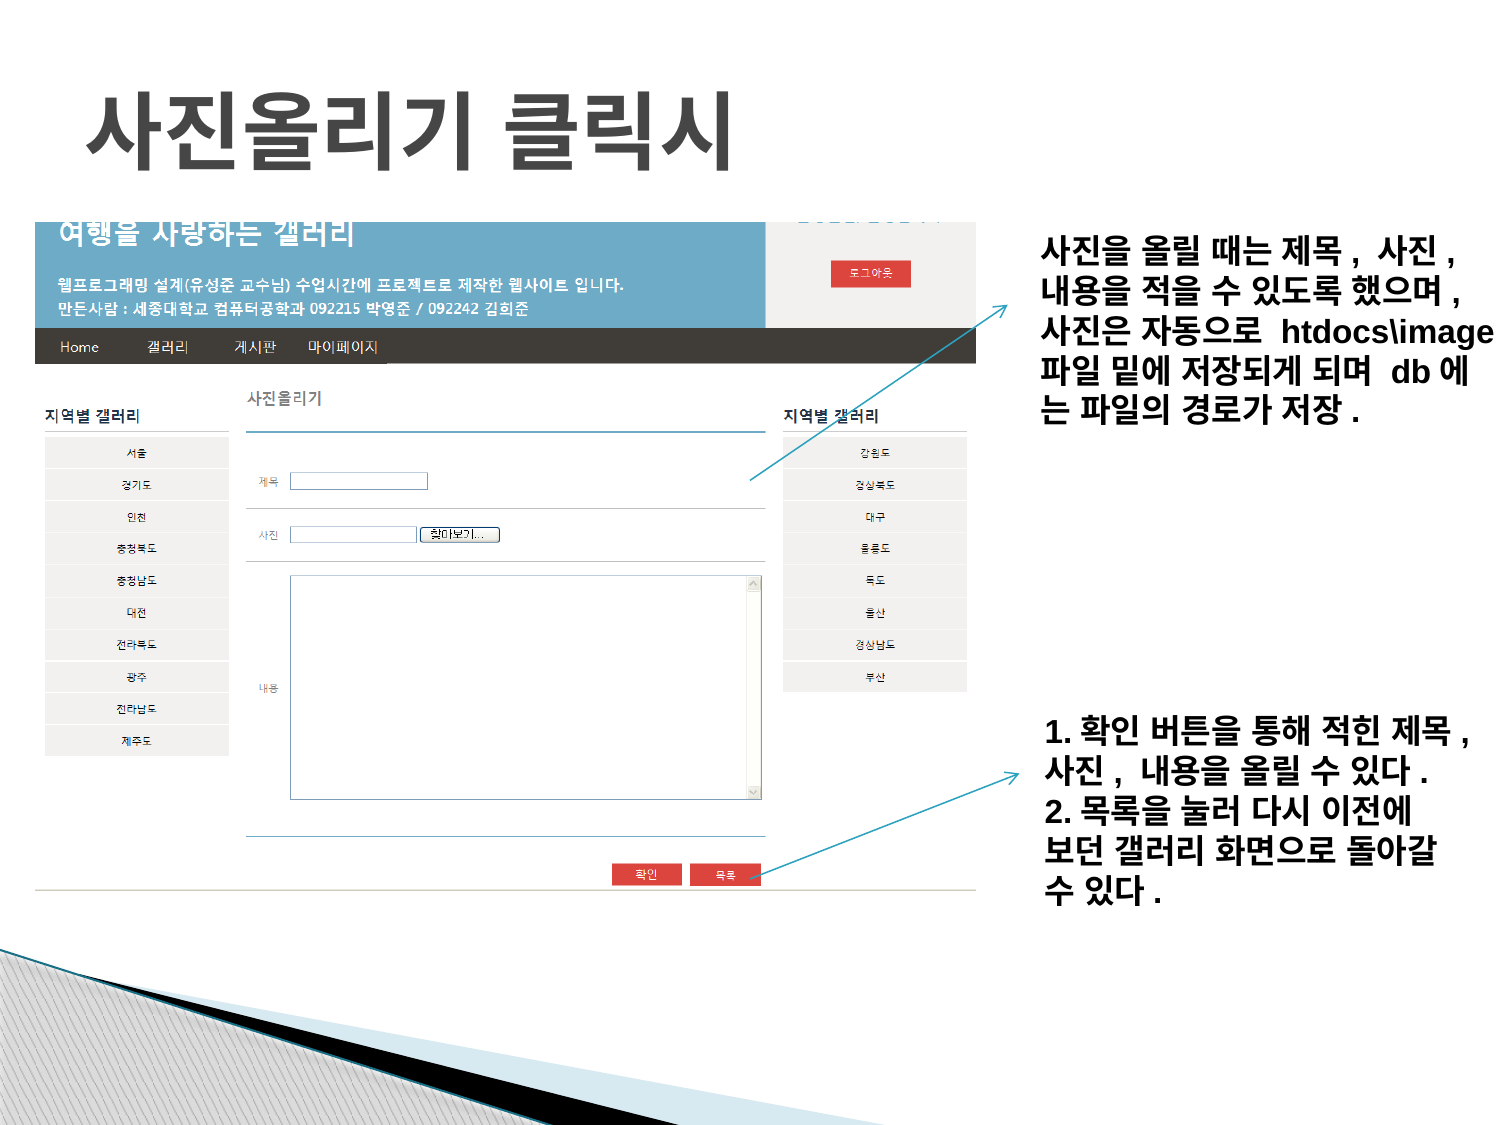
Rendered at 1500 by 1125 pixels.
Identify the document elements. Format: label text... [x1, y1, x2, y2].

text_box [749, 773, 1020, 880]
text_box 1.확인 버튼을 통해 적힌 제목, 사진, 내용을 올릴 수 있다. 2.목록을 눌러 다시 이전에 보던 갤러리 화면으로 돌아갈 수 있다. [1029, 703, 1485, 918]
text_box 사진을 올릴 때는 제목, 사진, 내용을 적을 수 있도록 했으며, 사진은 자동으로 htdocs\image 파일 밑에 저장되게 되며 db에 는 파일의 경로가 저장. [1026, 222, 1500, 437]
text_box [749, 304, 1008, 481]
picture [34, 222, 976, 891]
title 사진올리기 클릭시 [70, 35, 1421, 223]
